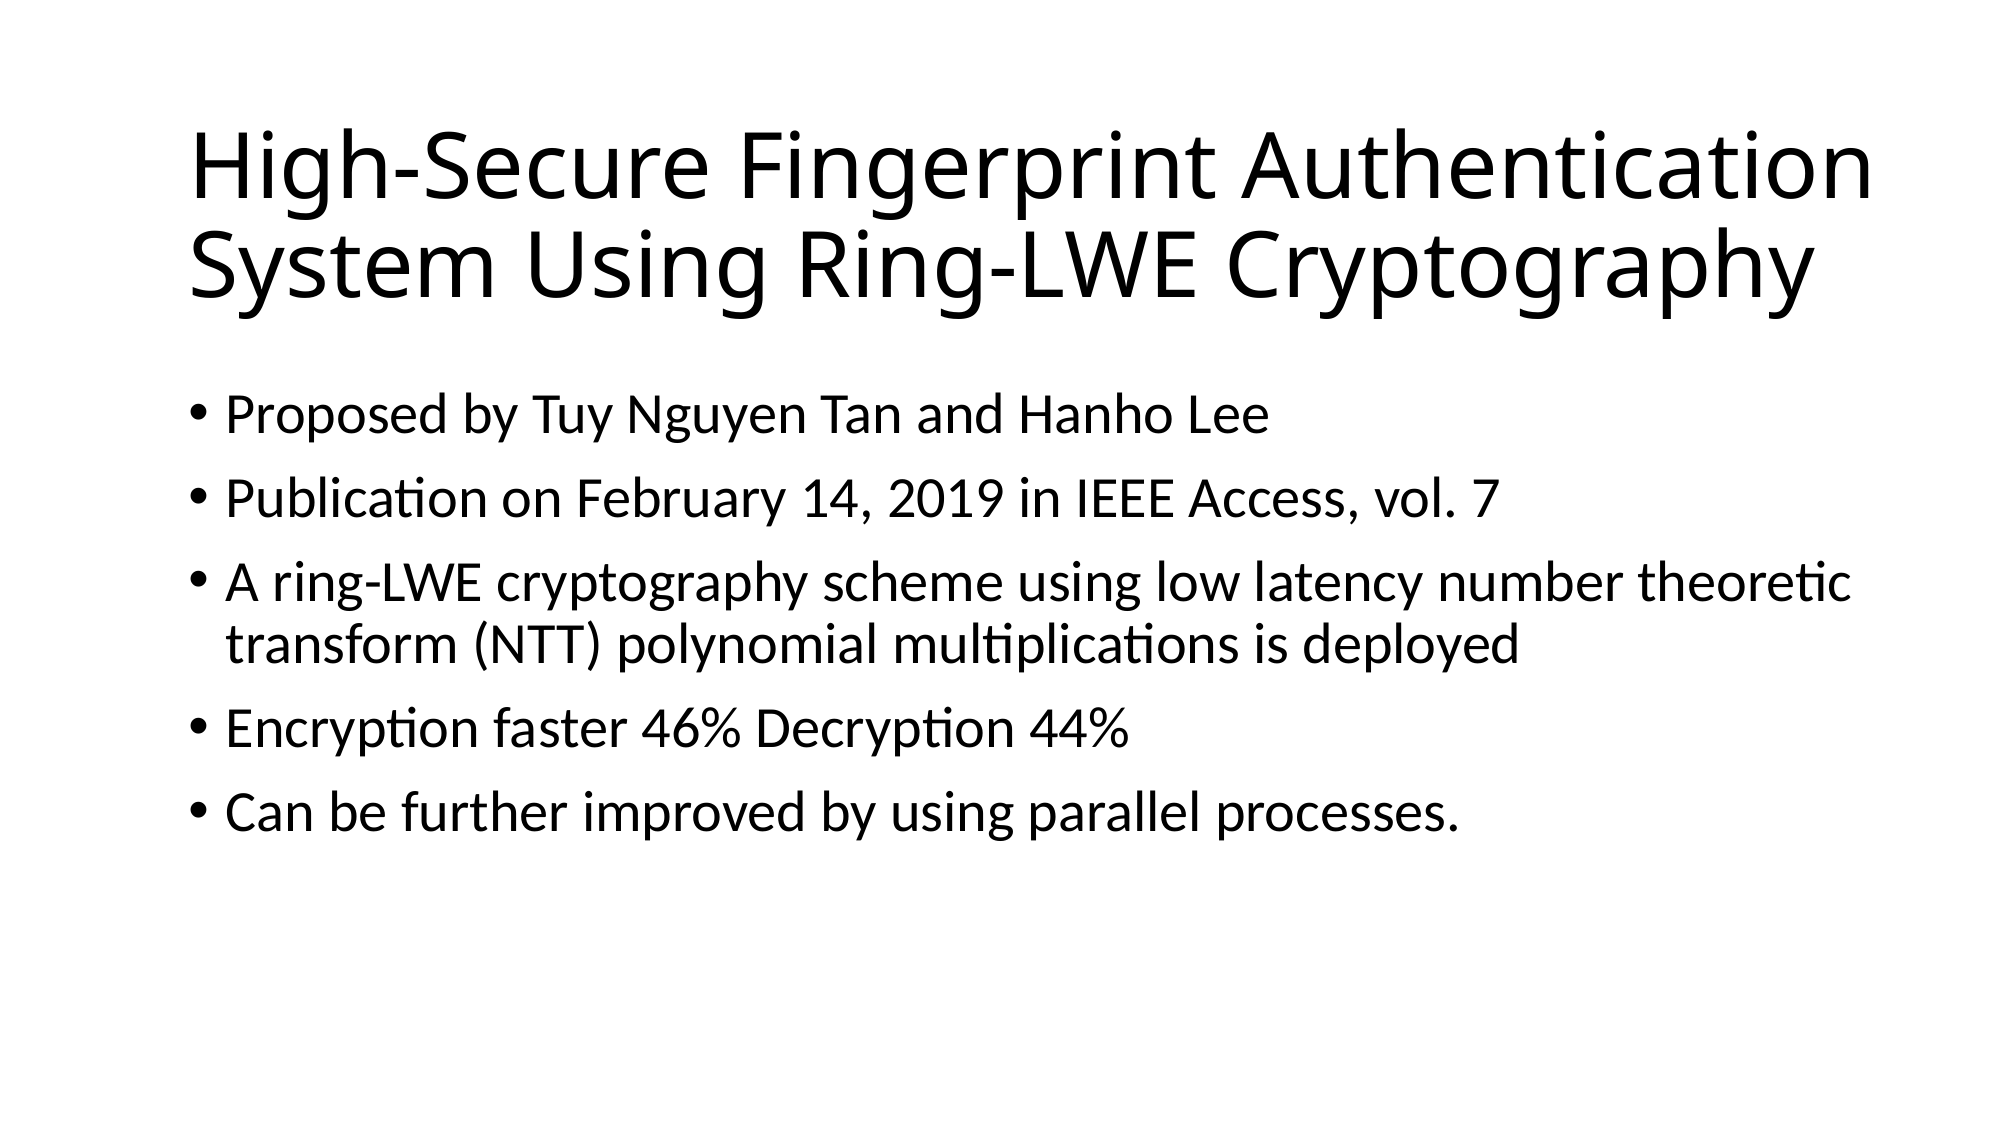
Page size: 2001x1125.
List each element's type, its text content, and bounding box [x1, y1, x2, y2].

title High-Secure Fingerprint Authentication System Using Ring-LWE Cryptography [173, 109, 1899, 327]
list Proposed by Tuy Nguyen Tan and Hanho Lee Publication on February 14, 2019 in IEEE Access, vol. 7 A ring-LWE cryptography scheme using low latency number theoretic transform (NTT) polynomial multiplications is deployed Encryption faster 46% Decryption 44% Can be further improved by using parallel processes. [173, 375, 1899, 1090]
